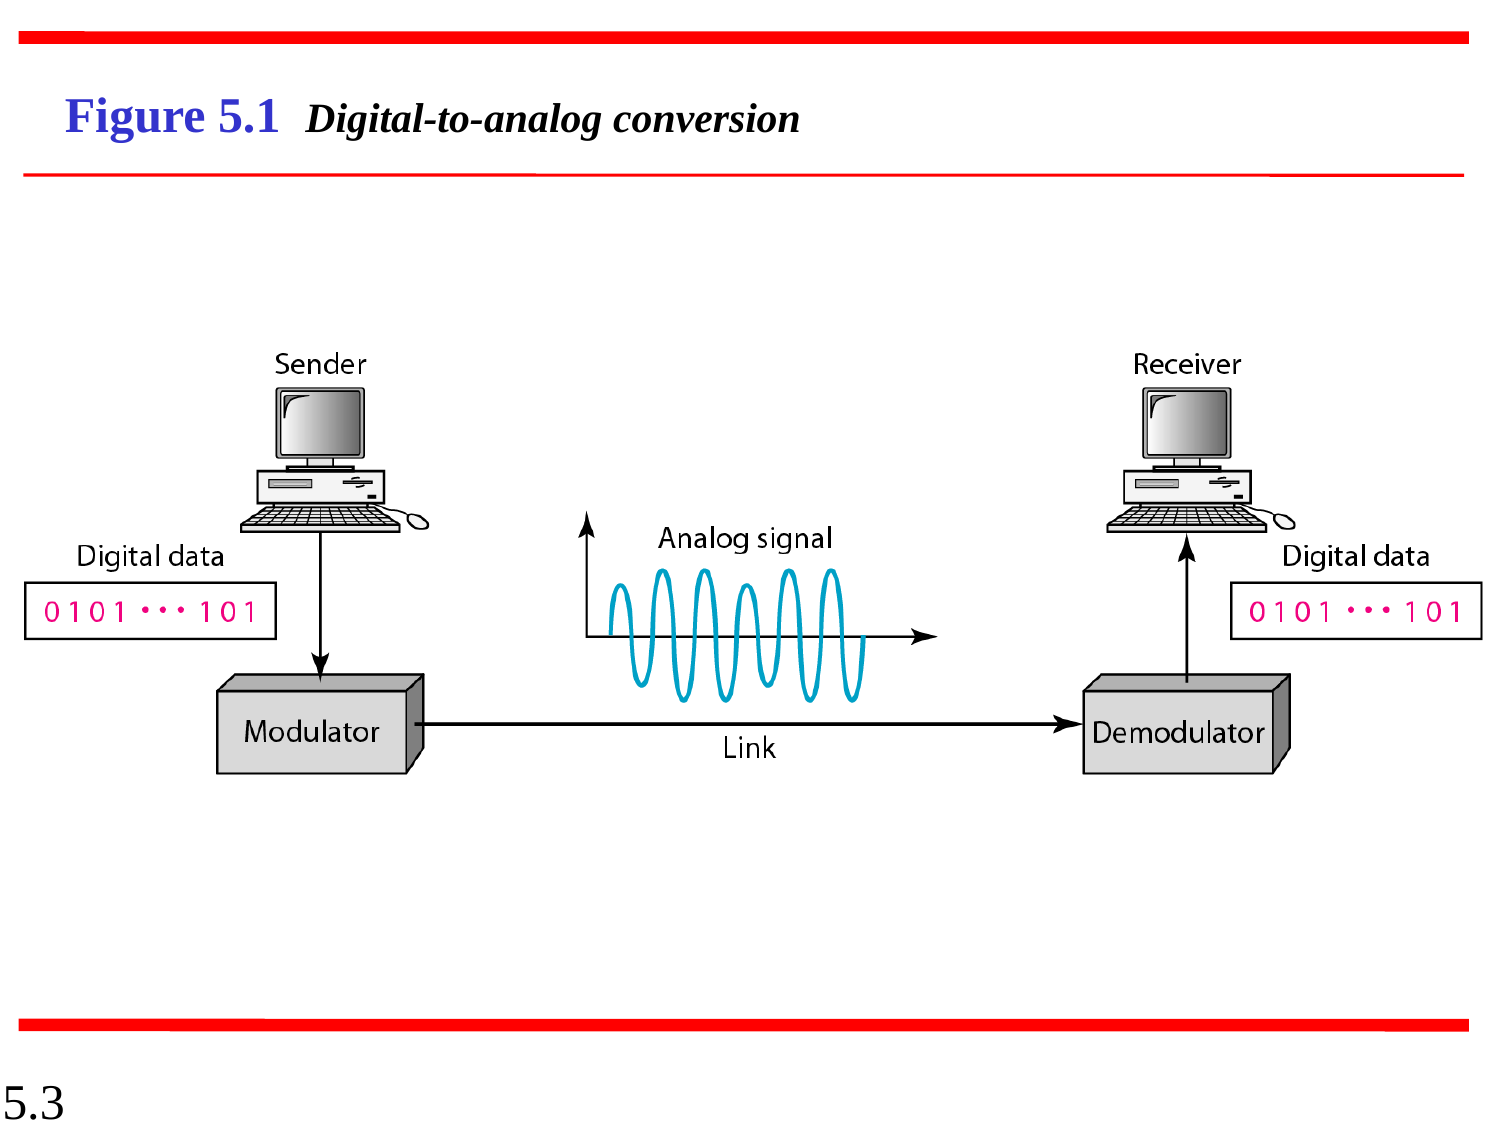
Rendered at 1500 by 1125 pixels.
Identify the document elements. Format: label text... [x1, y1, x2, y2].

text_box Figure 5.1 Digital-to-analog conversion [49, 74, 817, 151]
slide_number 5.3 [0, 1062, 300, 1125]
picture [24, 348, 1483, 775]
